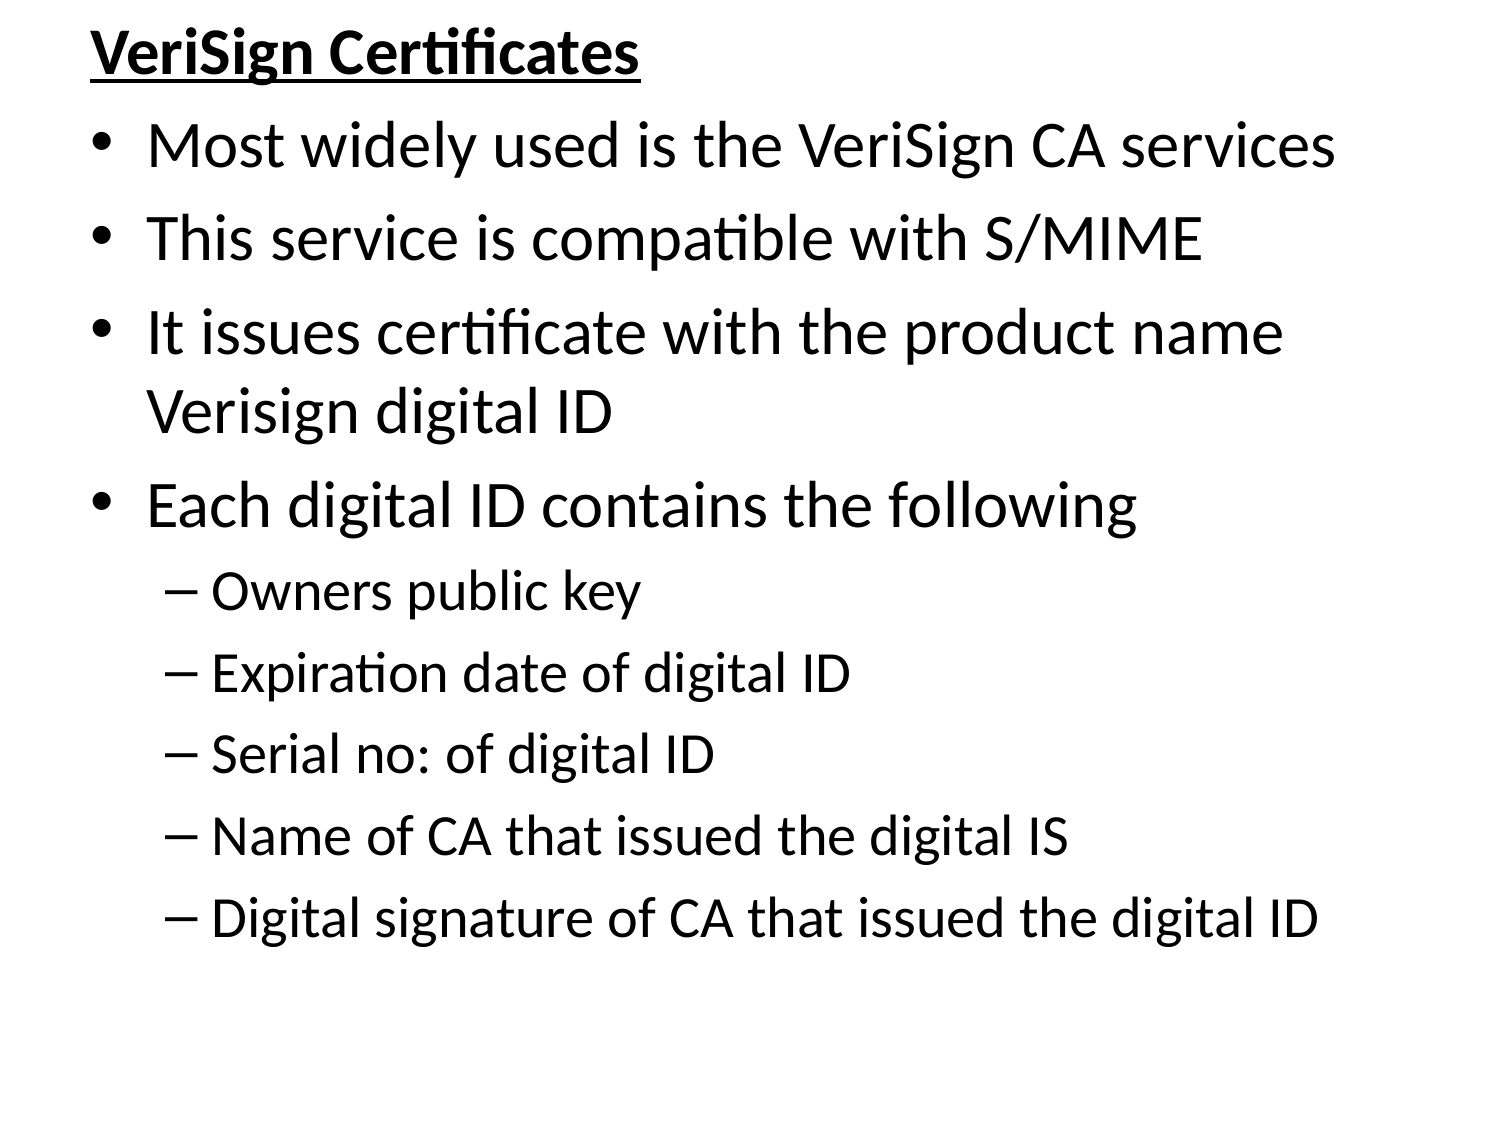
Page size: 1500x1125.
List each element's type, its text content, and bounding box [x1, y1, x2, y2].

list VeriSign Certificates Most widely used is the VeriSign CA services This service is compatible with S/MIME It issues certificate with the product name Verisign digital ID Each digital ID contains the following Owners public key Expiration date of digital ID Serial no: of digital ID Name of CA that issued the digital IS Digital signature of CA that issued the digital ID [75, 0, 1425, 1005]
